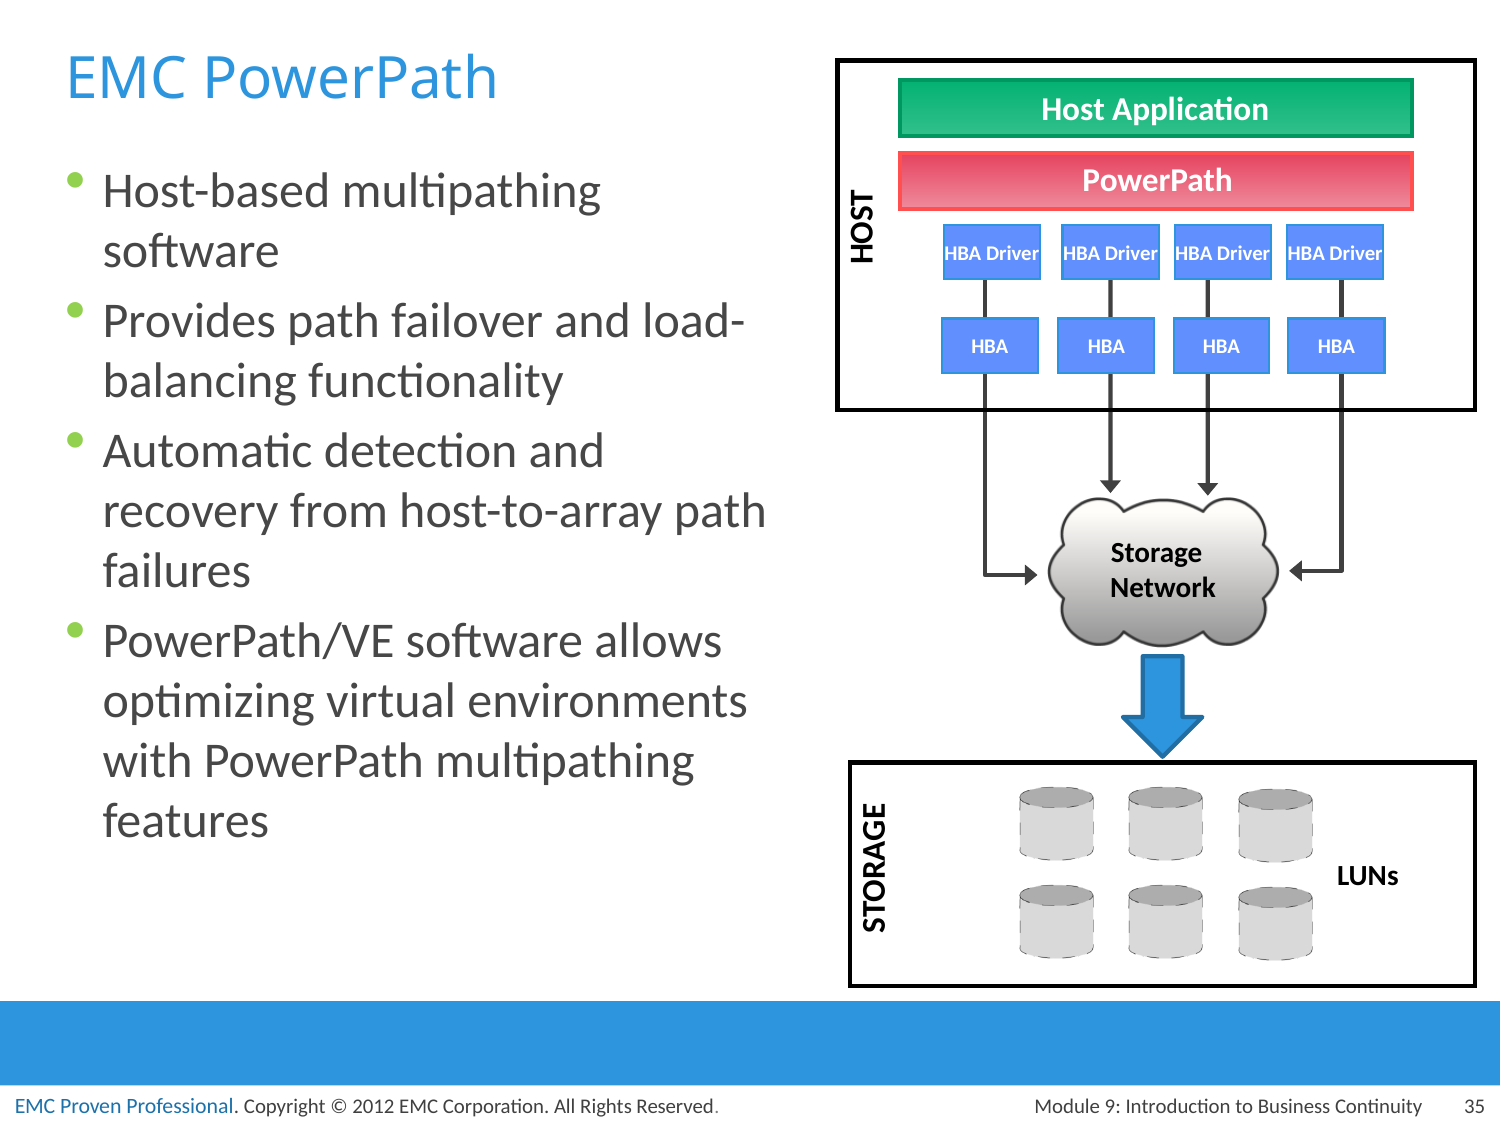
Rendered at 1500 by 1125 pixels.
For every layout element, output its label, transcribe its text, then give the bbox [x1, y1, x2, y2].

picture [1018, 883, 1094, 959]
text_box [849, 762, 1475, 987]
text_box [1120, 655, 1205, 759]
text_box [837, 60, 1475, 411]
list Host-based multipathing software Provides path failover and load-balancing functionality Automatic detection and recovery from host-to-array path failures PowerPath/VE software allows optimizing virtual environments with PowerPath multipathing features [49, 149, 801, 963]
text_box HBA Driver [1287, 224, 1384, 280]
footer Module 9: Introduction to Business Continuity [750, 1087, 1424, 1125]
picture [1126, 883, 1203, 959]
picture [1237, 885, 1313, 961]
picture [1047, 497, 1280, 649]
title EMC PowerPath [49, 12, 1438, 138]
text_box [1289, 411, 1342, 582]
text_box [984, 411, 1038, 586]
text_box [1100, 411, 1121, 494]
text_box HBA Driver [943, 224, 1040, 280]
text_box HBA Driver [1062, 224, 1159, 280]
text_box 35 [1424, 1087, 1500, 1125]
text_box STORAGE [859, 803, 892, 934]
picture [1126, 785, 1203, 861]
text_box LUNs [1263, 856, 1473, 892]
picture [1237, 787, 1313, 863]
text_box [1197, 411, 1219, 496]
picture [1018, 785, 1094, 861]
text_box HBA Driver [1174, 224, 1271, 280]
